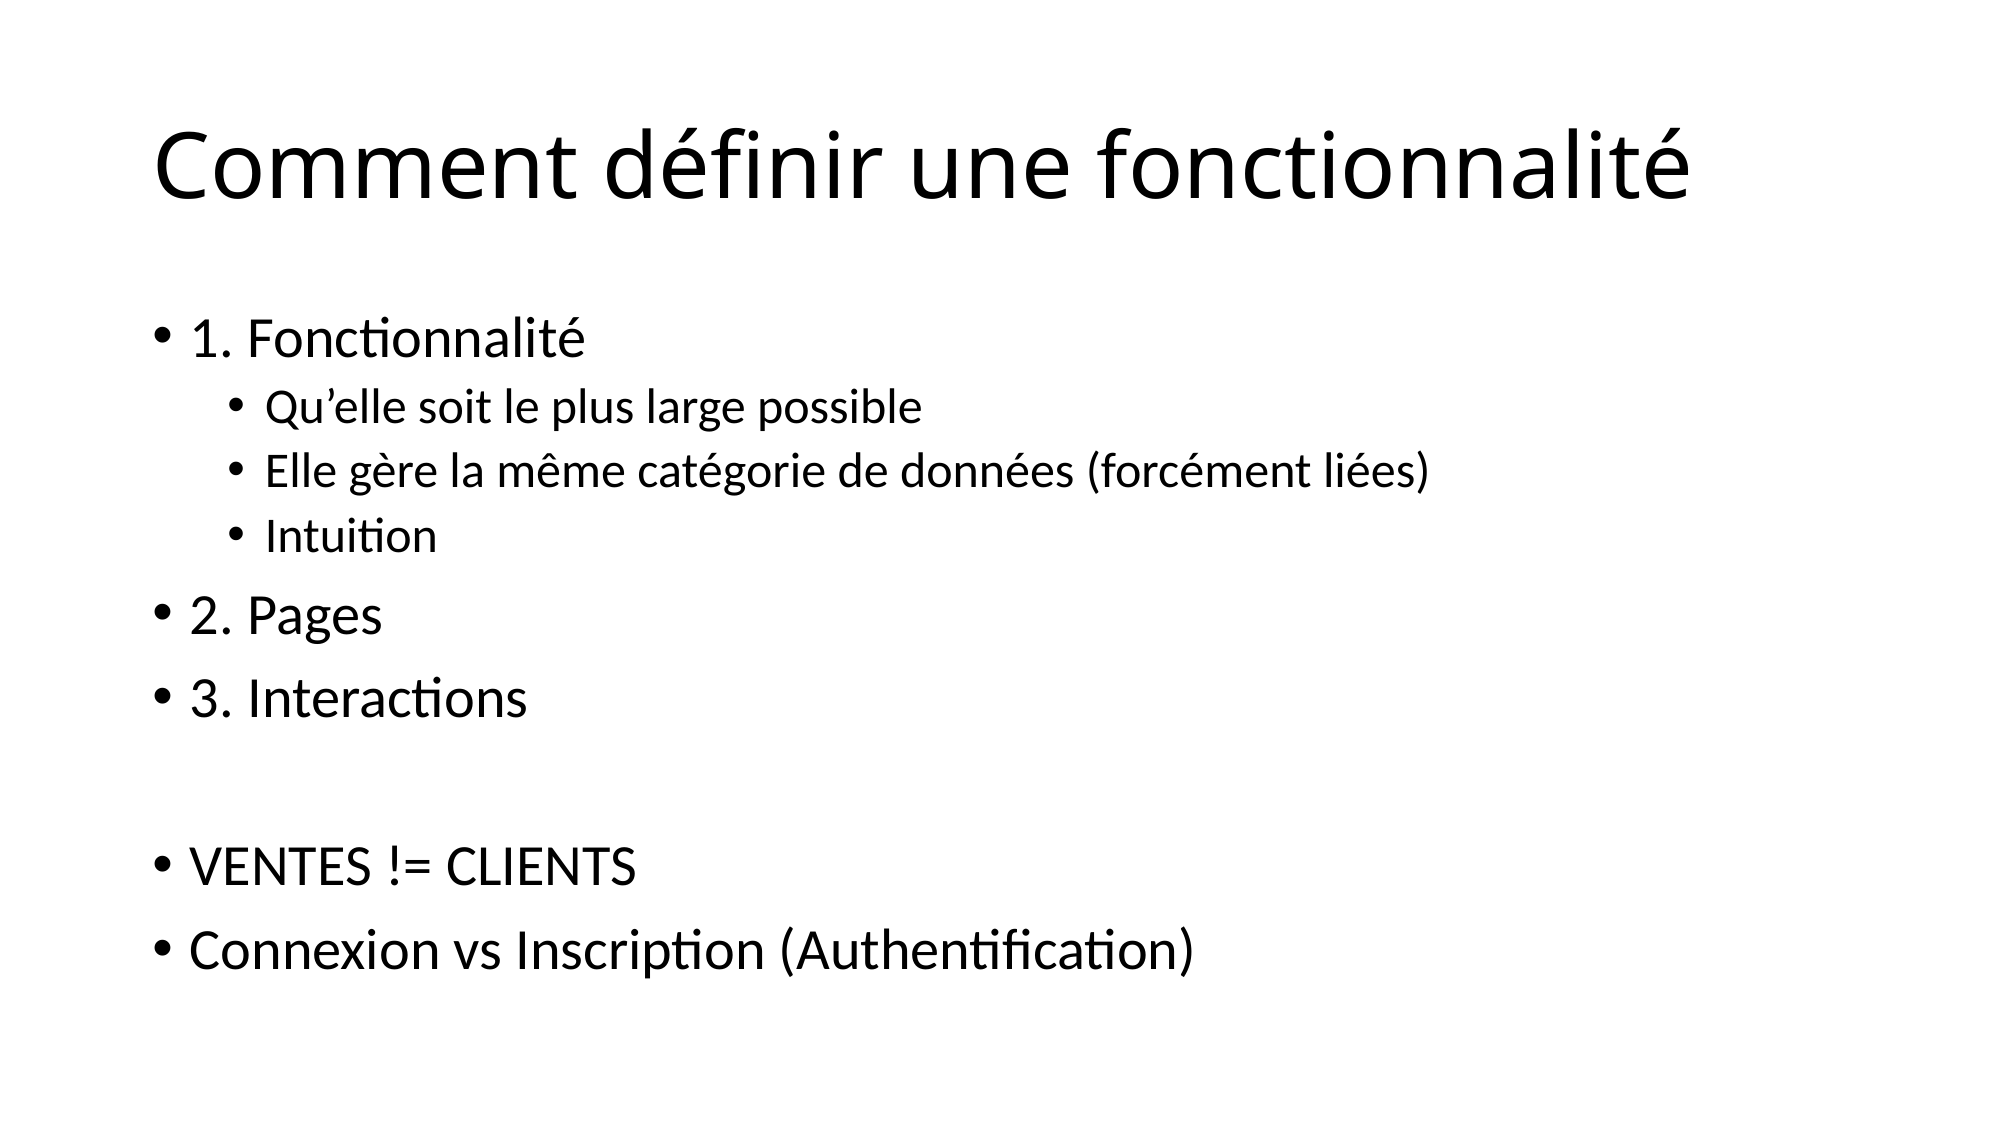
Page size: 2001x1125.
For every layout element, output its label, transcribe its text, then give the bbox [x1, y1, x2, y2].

list 1. Fonctionnalité Qu’elle soit le plus large possible Elle gère la même catégorie de données (forcément liées) Intuition 2. Pages 3. Interactions VENTES != CLIENTS Connexion vs Inscription (Authentification) [137, 299, 1863, 1014]
title Comment définir une fonctionnalité [137, 59, 1863, 278]
